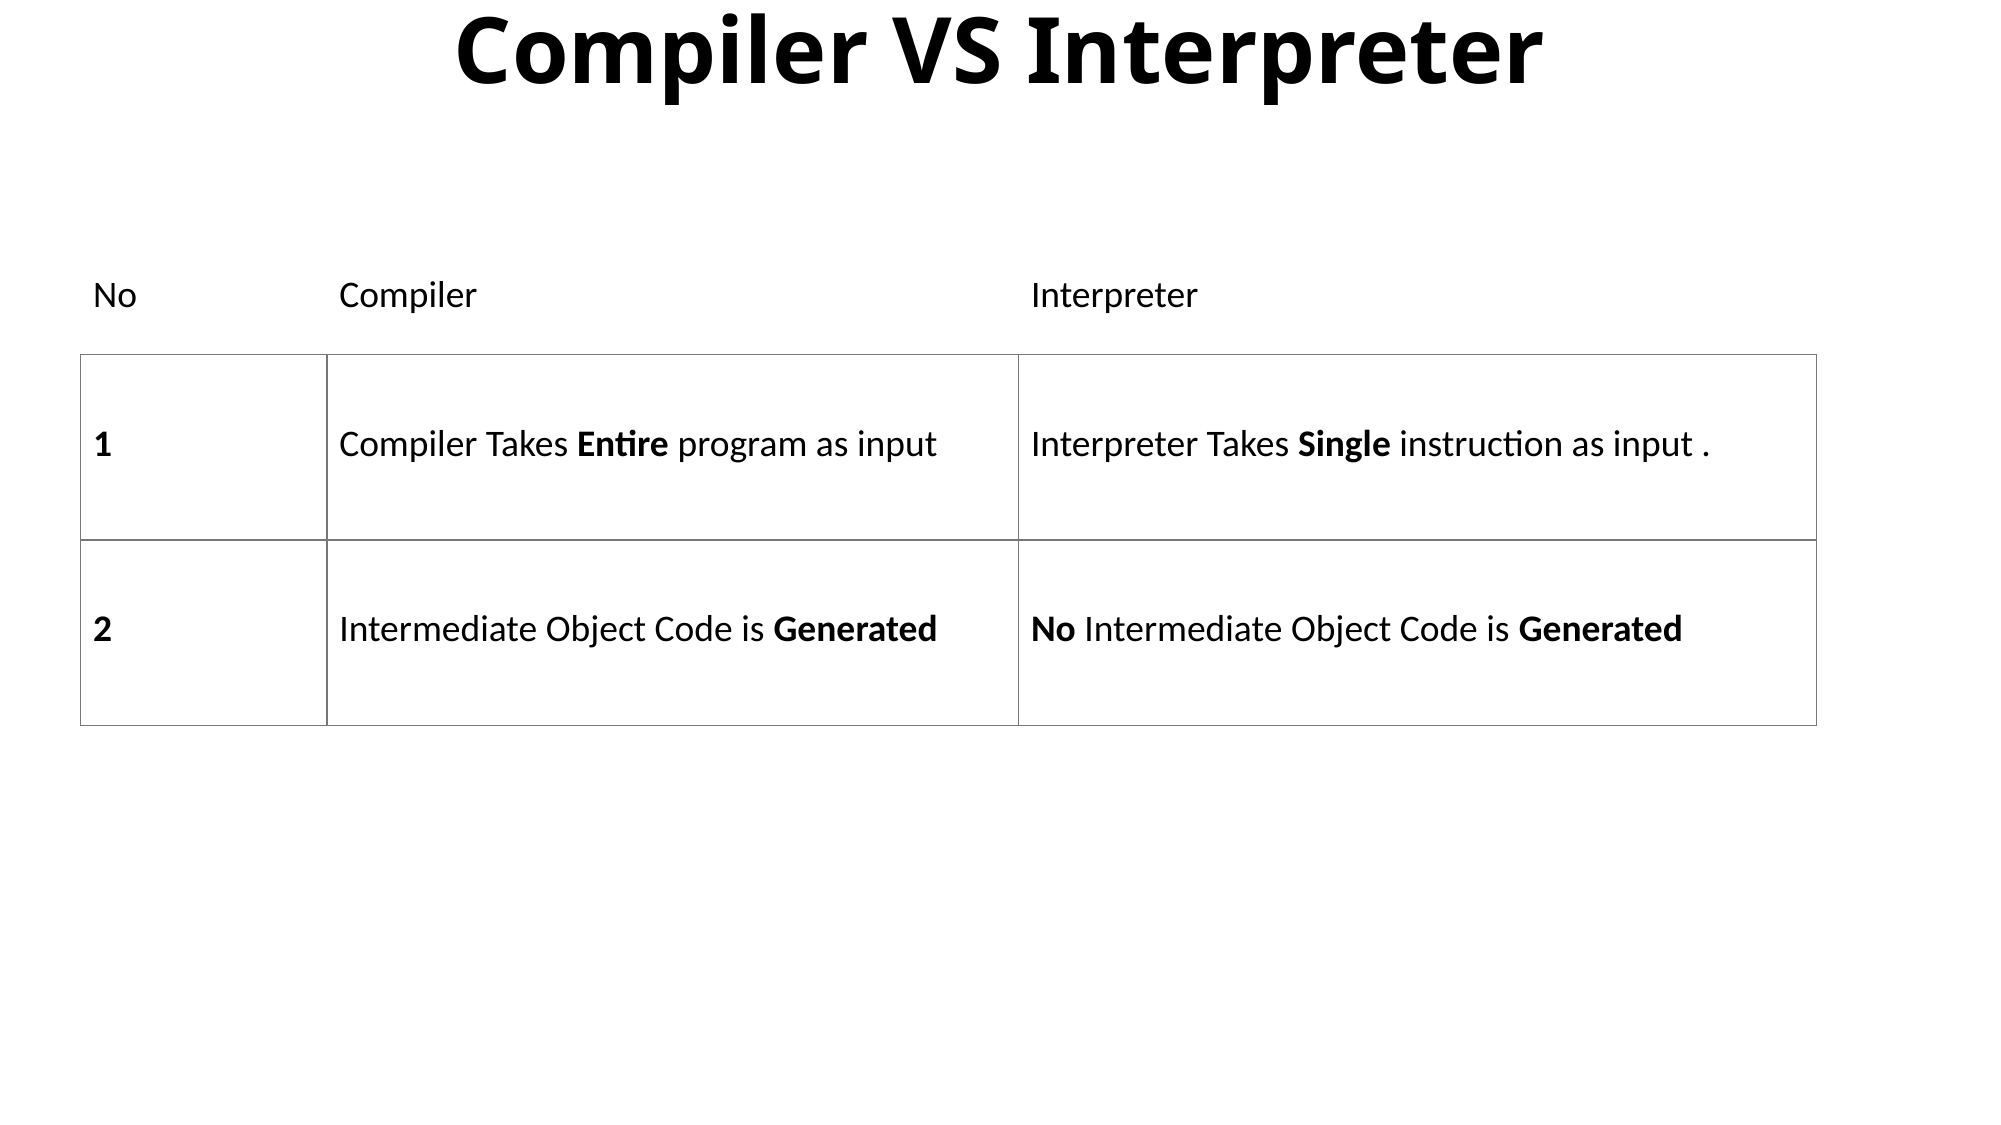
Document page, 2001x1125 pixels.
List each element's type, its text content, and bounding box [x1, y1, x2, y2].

table_cell 2 [81, 541, 326, 725]
table_header No [81, 242, 327, 354]
table_header Interpreter [1019, 242, 1816, 354]
table_cell Compiler Takes Entire program as input [328, 355, 1018, 539]
table_cell Intermediate Object Code is Generated [328, 541, 1018, 725]
title Compiler VS Interpreter [137, 0, 1863, 218]
table_cell 1 [81, 355, 326, 539]
table_cell No Intermediate Object Code is Generated [1019, 541, 1816, 725]
table_cell Interpreter Takes Single instruction as input . [1019, 355, 1816, 539]
table_header Compiler [327, 242, 1019, 354]
